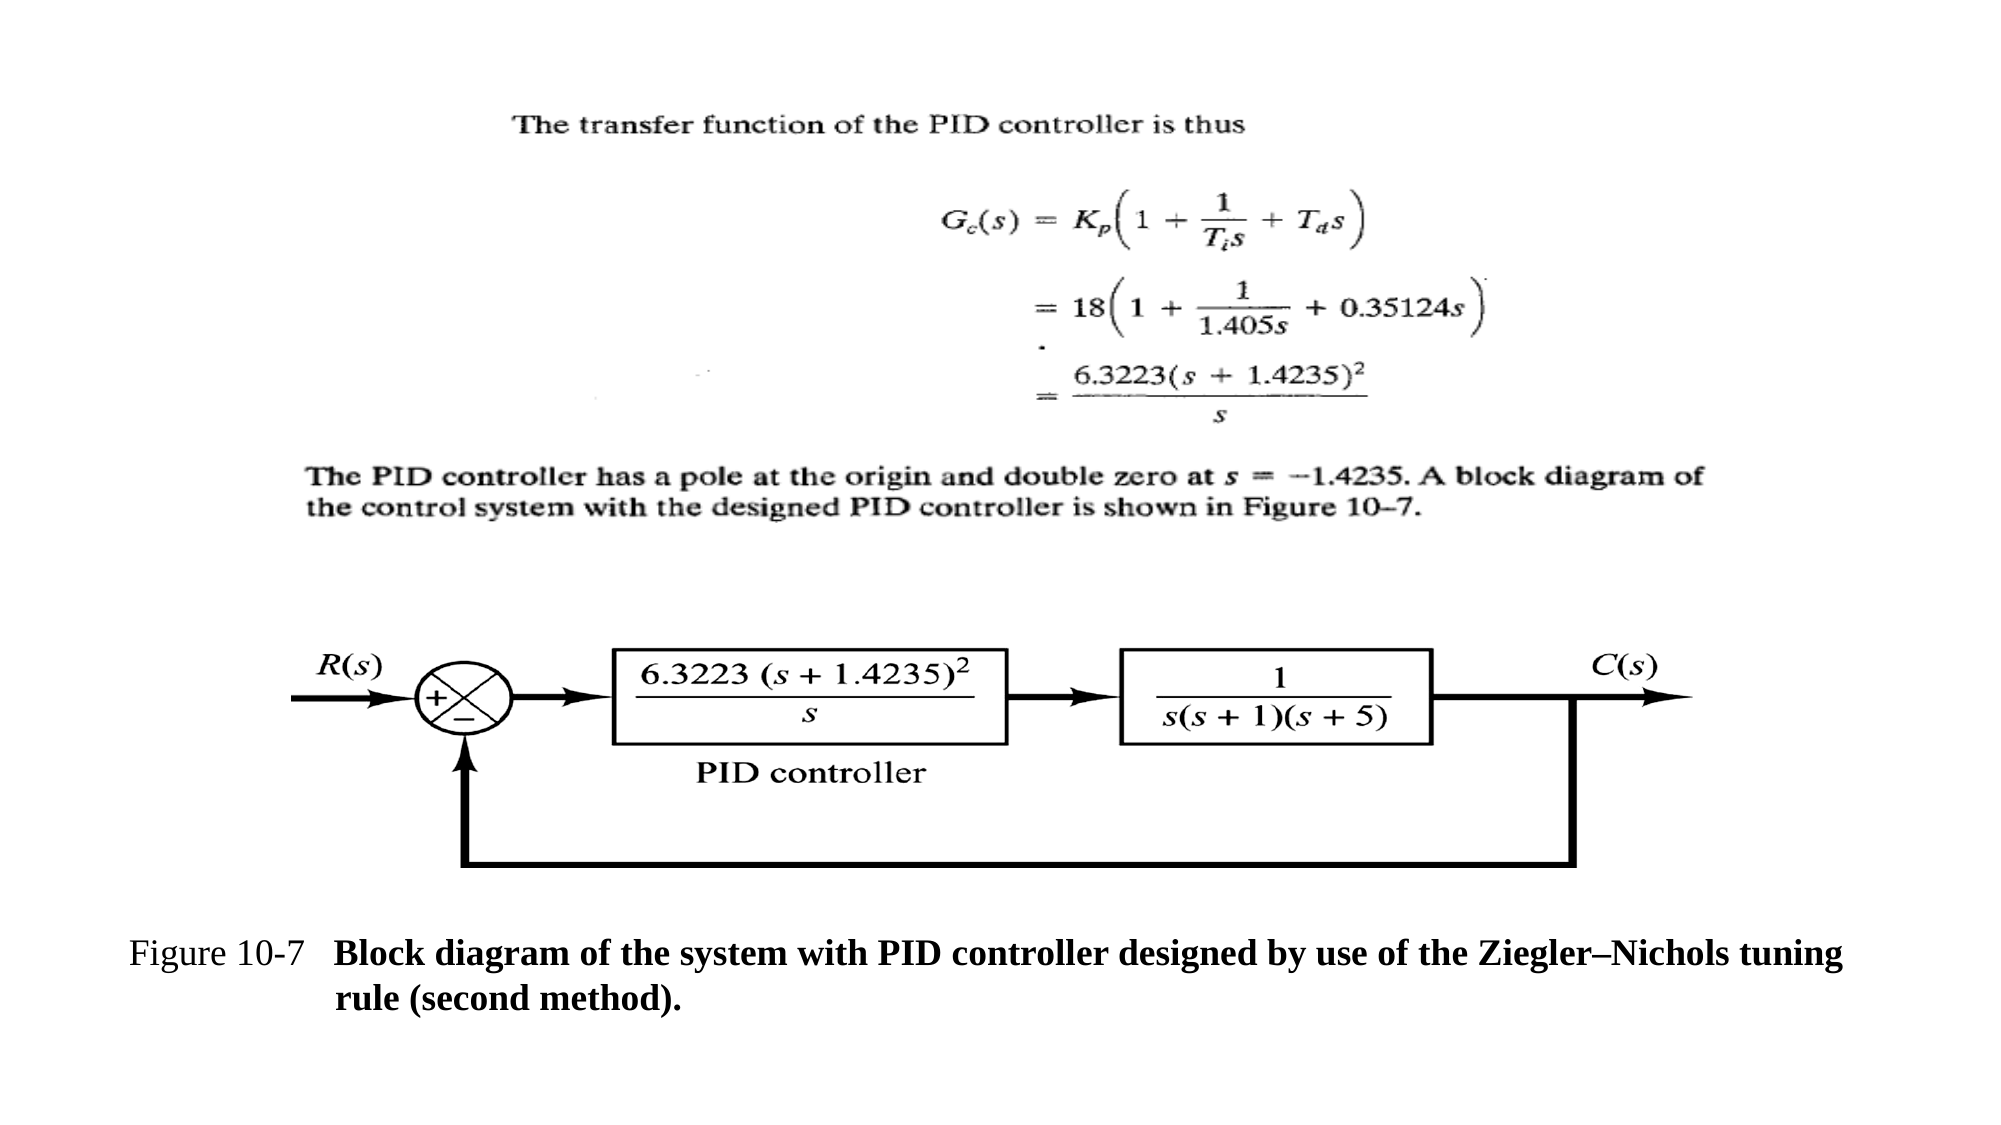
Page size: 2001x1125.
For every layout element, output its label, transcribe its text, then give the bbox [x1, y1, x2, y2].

picture [287, 455, 1712, 523]
picture [290, 644, 1693, 869]
text_box Figure 10-7 Block diagram of the system with PID controller designed by use of the Ziegler–Nichols tuning rule (second method). [114, 916, 1914, 1030]
picture [496, 104, 1503, 433]
